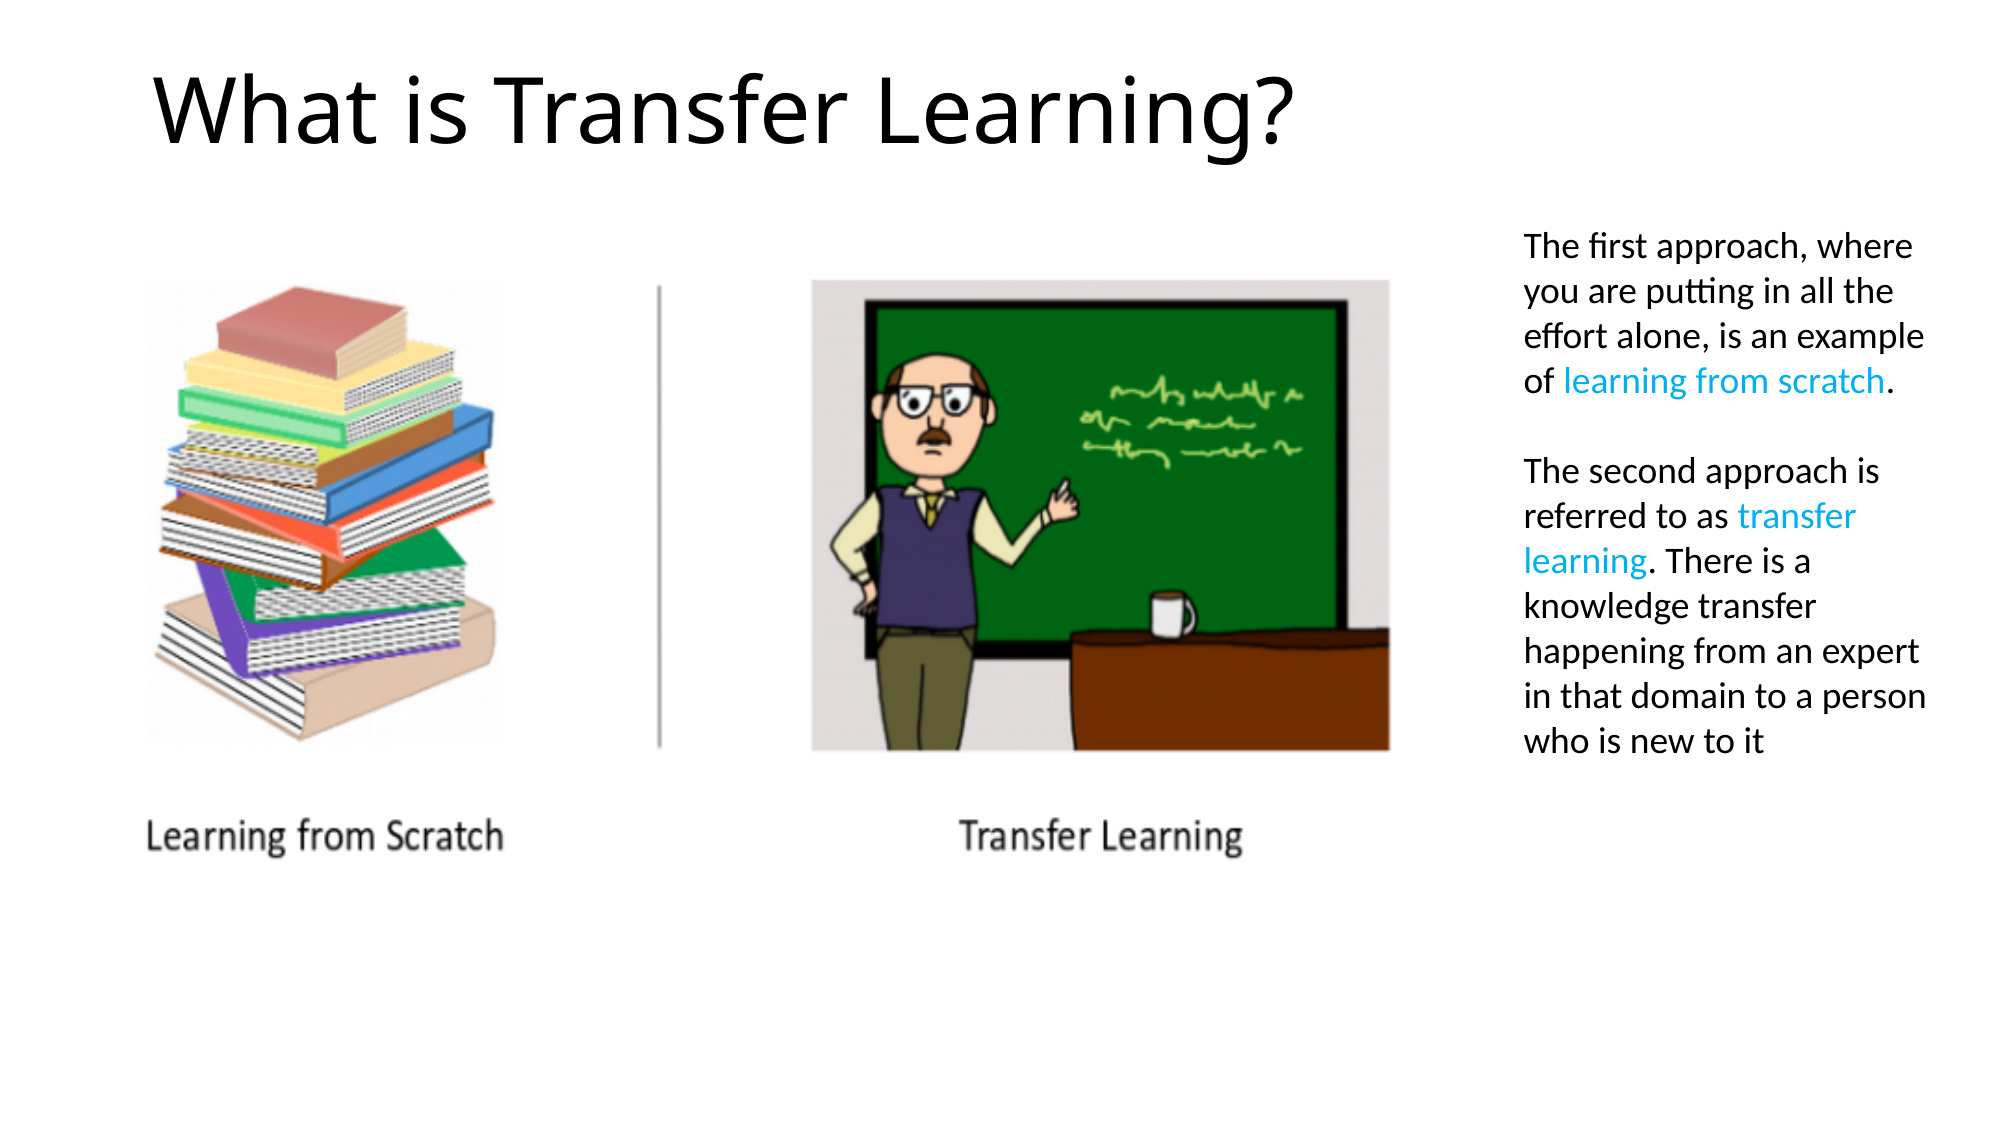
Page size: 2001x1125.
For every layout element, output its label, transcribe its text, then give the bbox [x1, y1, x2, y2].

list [54, 213, 1451, 892]
text_box The first approach, where you are putting in all the effort alone, is an example of learning from scratch. The second approach is referred to as transfer learning. There is a knowledge transfer happening from an expert in that domain to a person who is new to it [1508, 213, 1946, 769]
title What is Transfer Learning? [137, 59, 1863, 278]
